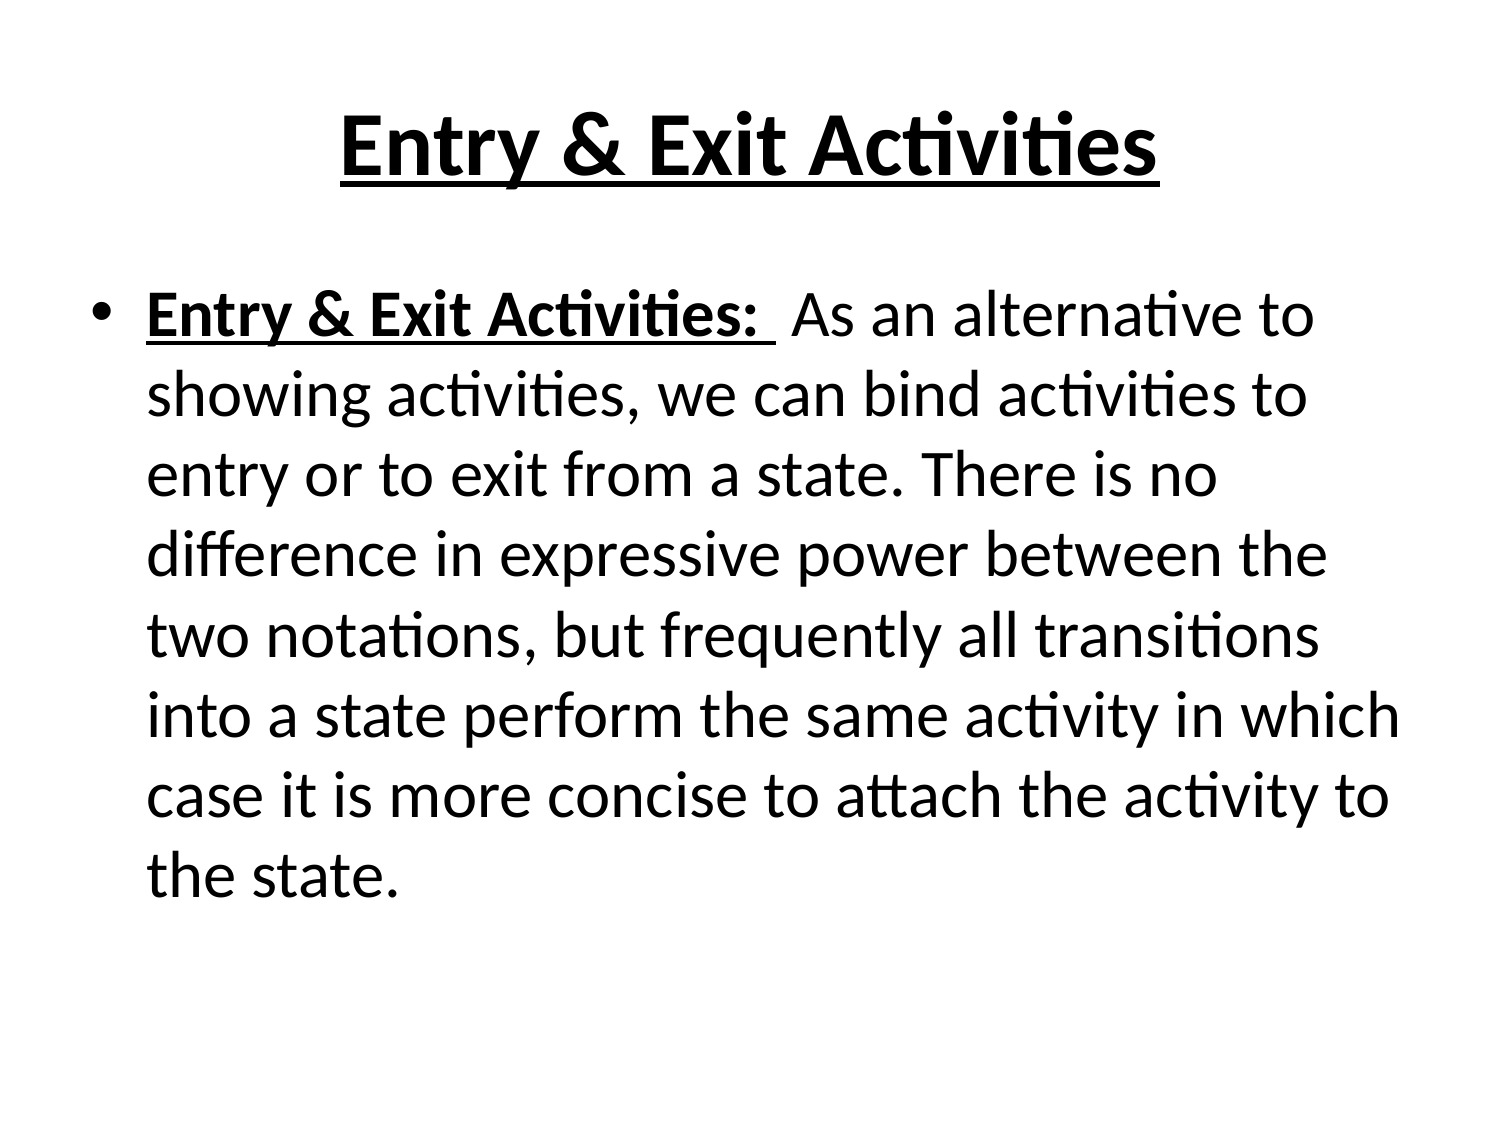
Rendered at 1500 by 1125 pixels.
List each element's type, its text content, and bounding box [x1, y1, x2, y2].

list Entry & Exit Activities: As an alternative to showing activities, we can bind activities to entry or to exit from a state. There is no difference in expressive power between the two notations, but frequently all transitions into a state perform the same activity in which case it is more concise to attach the activity to the state. [75, 262, 1425, 1005]
title Entry & Exit Activities [75, 45, 1425, 233]
